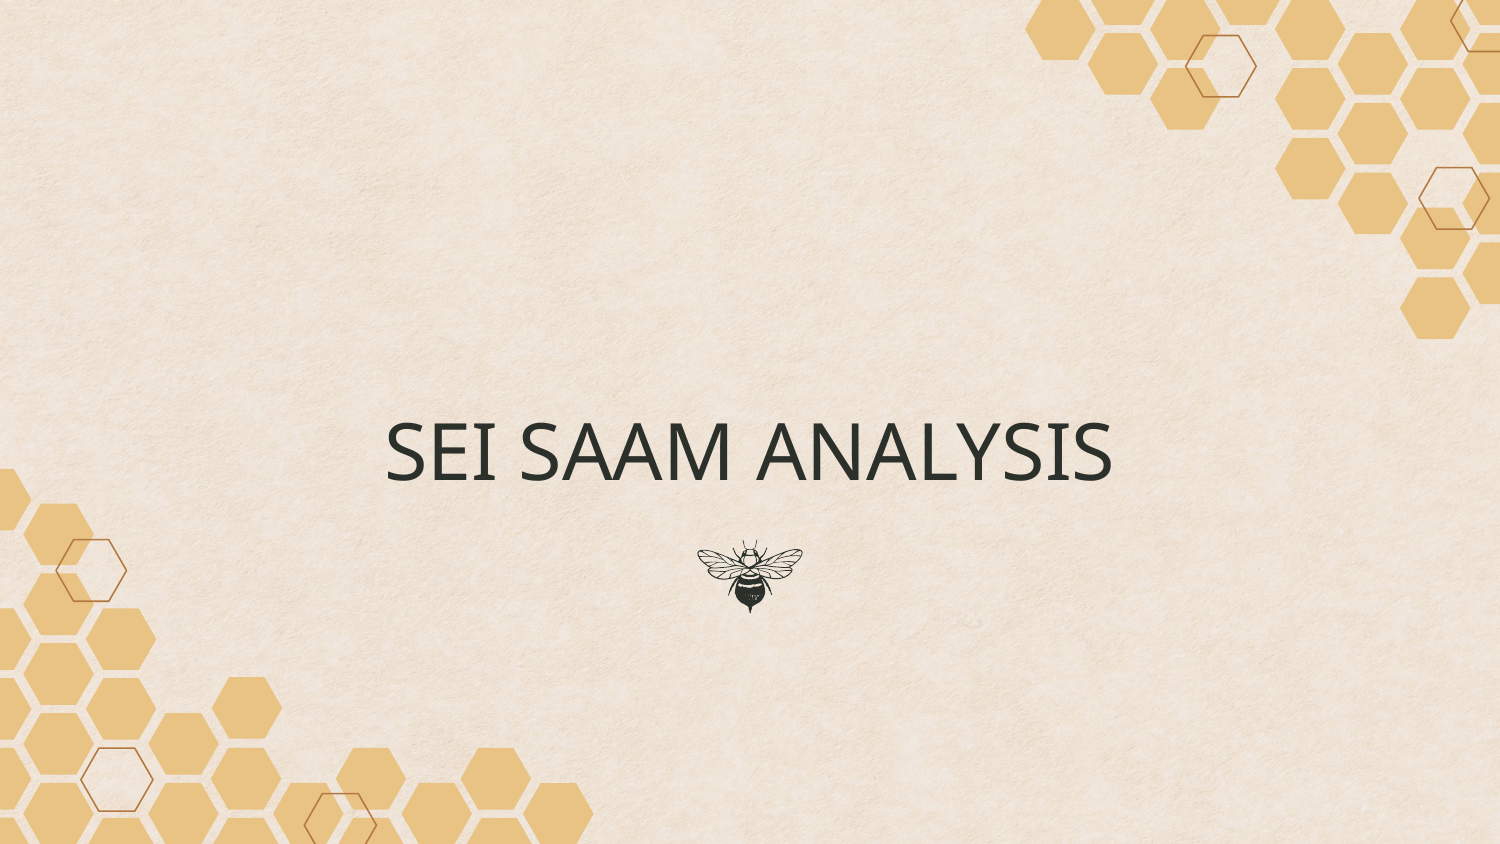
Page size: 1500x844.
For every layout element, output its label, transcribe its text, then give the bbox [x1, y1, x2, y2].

title SEI SAAM ANALYSIS [181, 397, 1319, 512]
text_box [697, 539, 803, 614]
